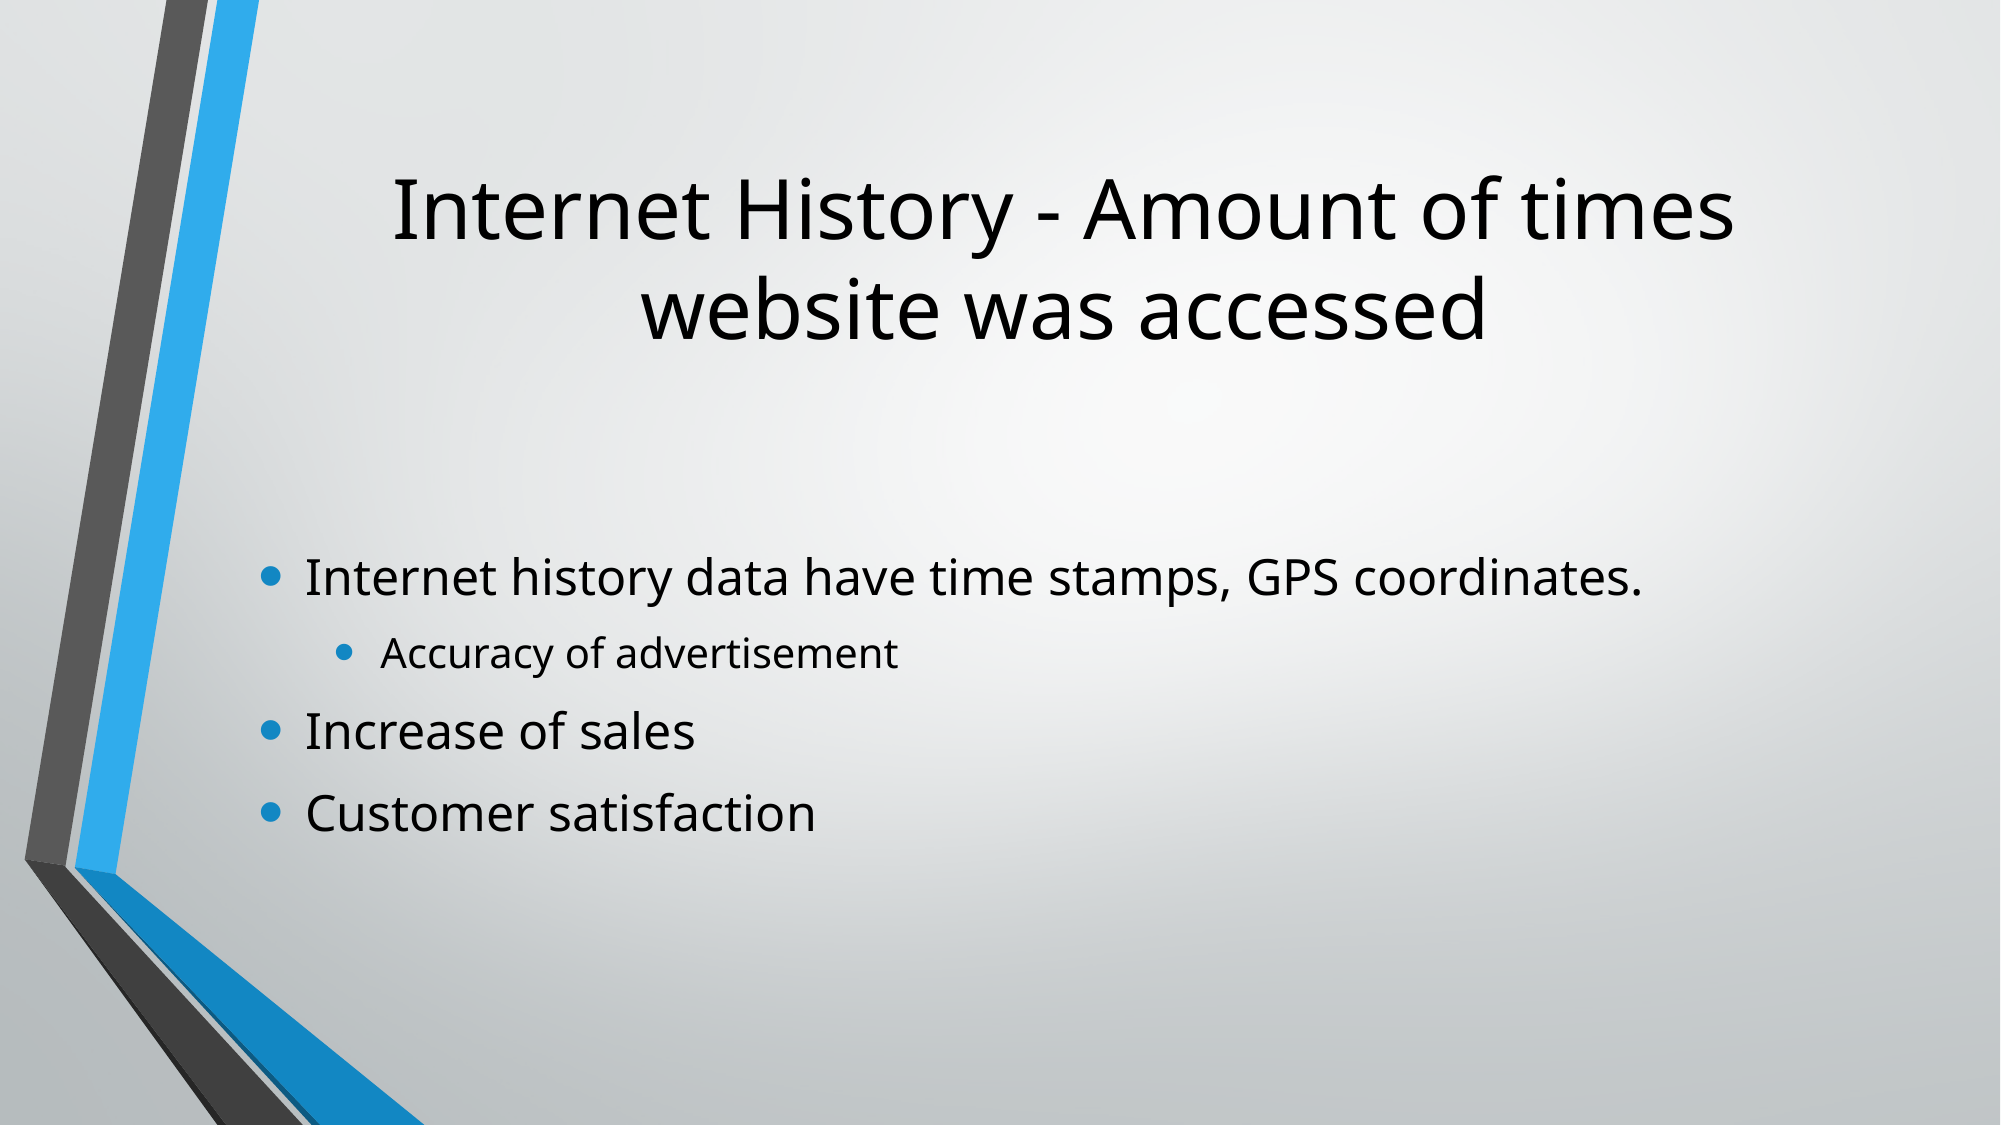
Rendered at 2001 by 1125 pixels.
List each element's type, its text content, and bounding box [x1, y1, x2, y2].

list Internet history data have time stamps, GPS coordinates. Accuracy of advertisement Increase of sales Customer satisfaction [243, 437, 1887, 950]
title Internet History - Amount of times website was accessed [243, 112, 1887, 400]
